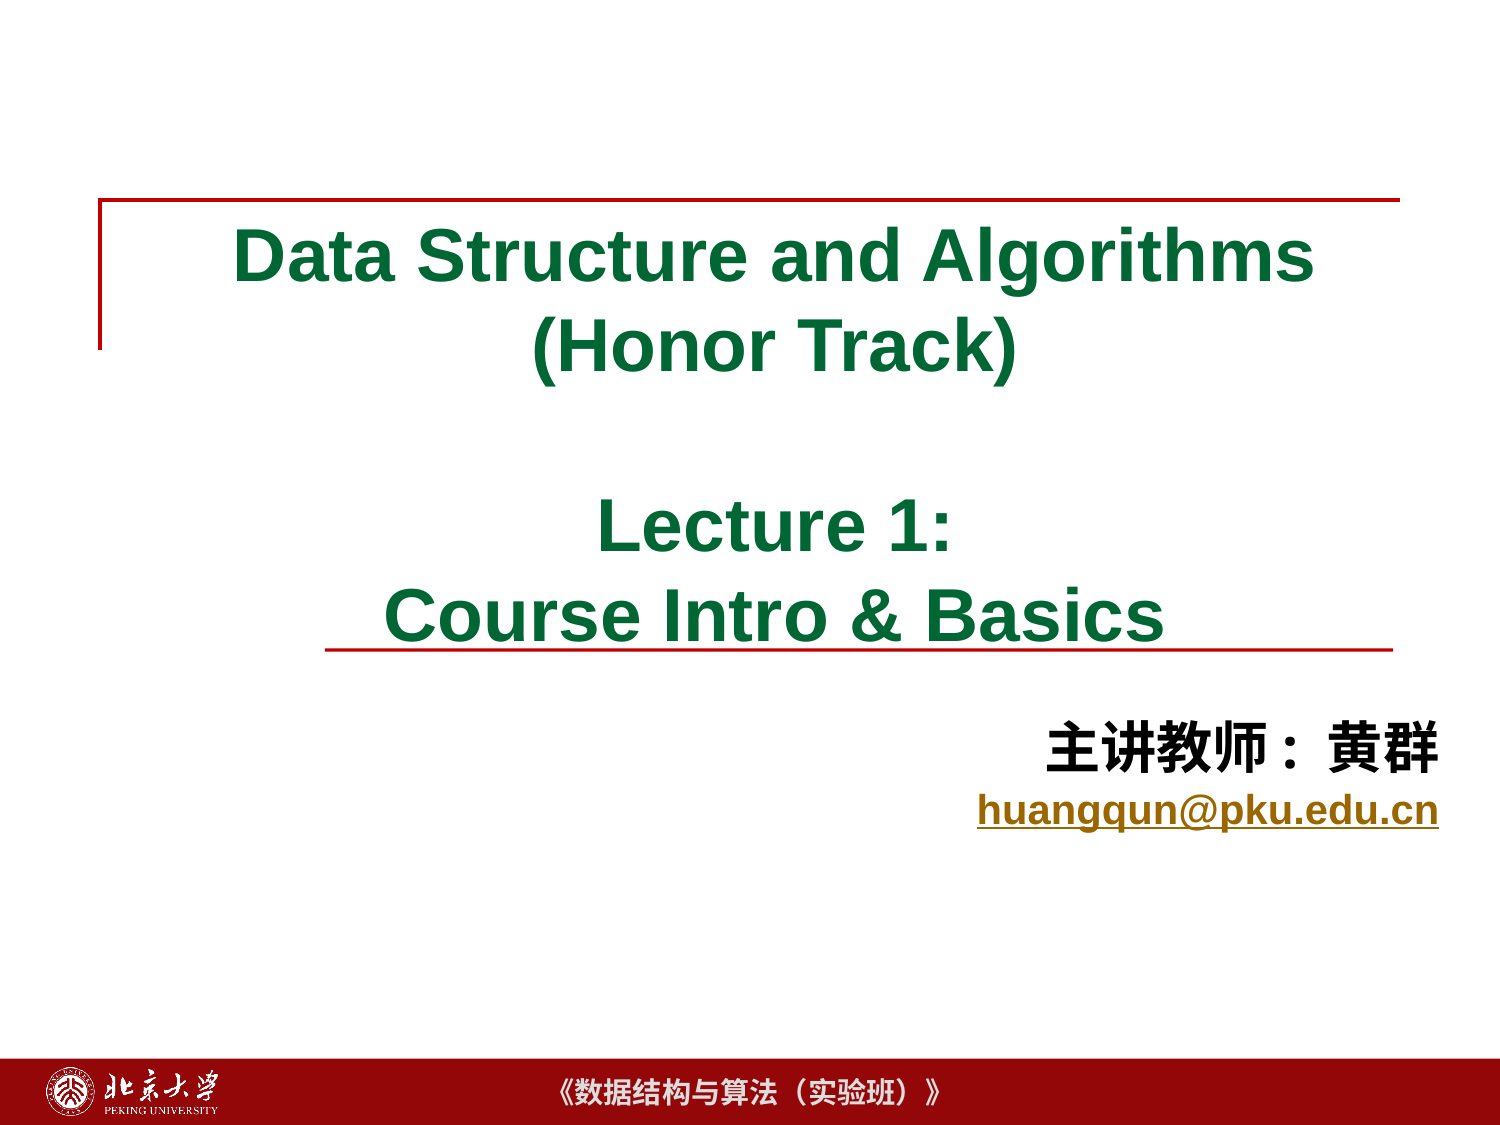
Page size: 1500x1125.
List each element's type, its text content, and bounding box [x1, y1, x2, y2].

title Data Structure and Algorithms (Honor Track) Lecture 1: Course Intro & Basics [150, 287, 1401, 575]
subtitle 主讲教师: 黄群 huangqun@pku.edu.cn [237, 712, 1455, 1125]
picture [46, 1067, 218, 1116]
